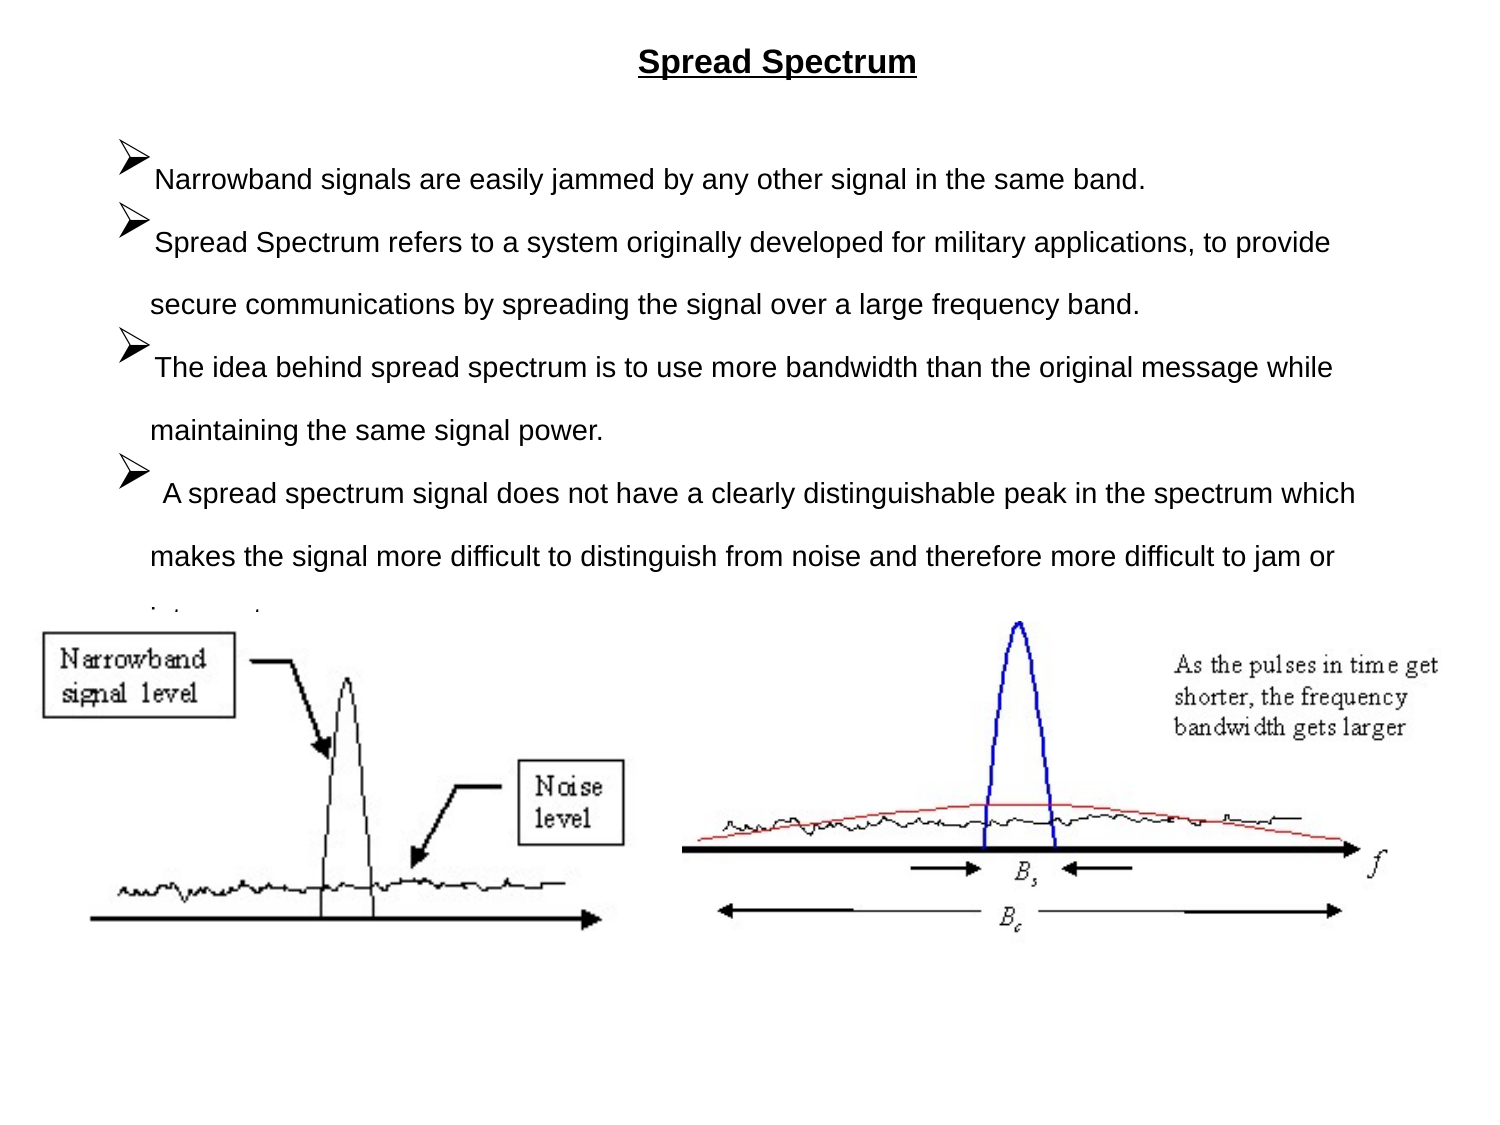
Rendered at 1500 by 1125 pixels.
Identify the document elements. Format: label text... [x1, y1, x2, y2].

text_box Narrowband signals are easily jammed by any other signal in the same band. Spread Spectrum refers to a system originally developed for military applications, to provide secure communications by spreading the signal over a large frequency band. The idea behind spread spectrum is to use more bandwidth than the original message while maintaining the same signal power. A spread spectrum signal does not have a clearly distinguishable peak in the spectrum which makes the signal more difficult to distinguish from noise and therefore more difficult to jam or intercept. There are two predominant techniques to spread the spectrum: 1) Frequency hoping (FH) 2) Direct sequence (DS) [99, 125, 1413, 620]
picture [0, 612, 1476, 988]
text_box Spread Spectrum [623, 0, 933, 88]
